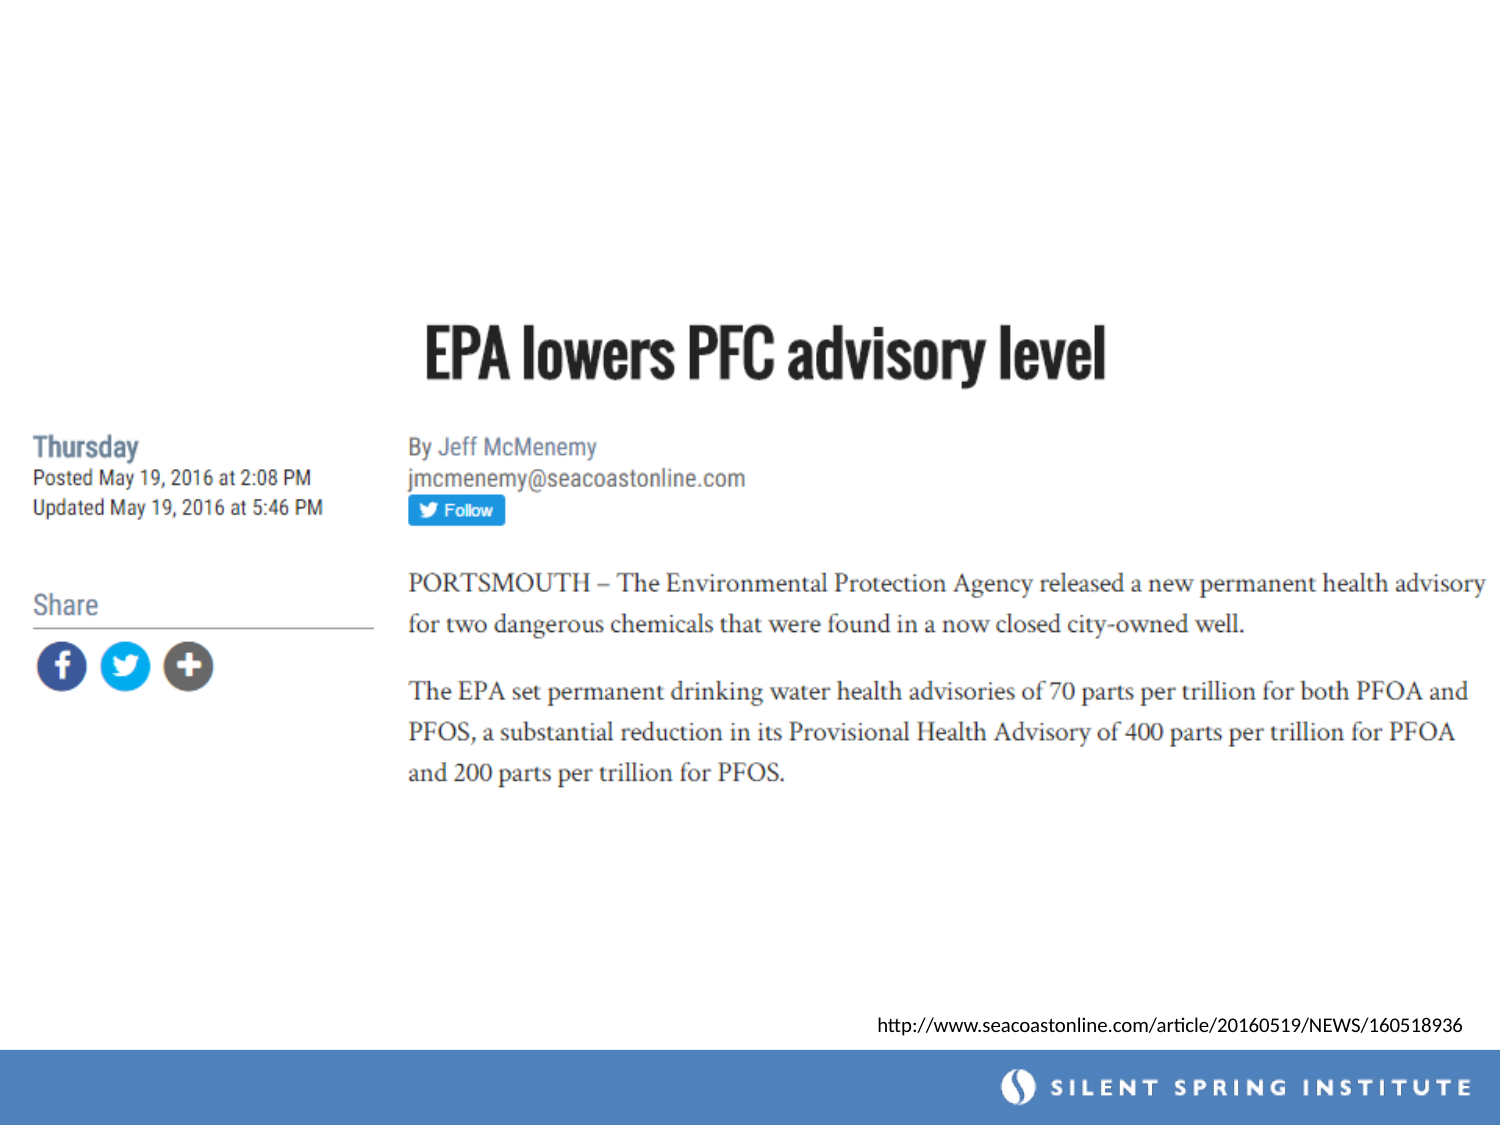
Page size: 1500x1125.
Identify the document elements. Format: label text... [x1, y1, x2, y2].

picture [999, 1068, 1480, 1107]
picture [0, 299, 1500, 809]
text_box http://www.seacoastonline.com/article/20160519/NEWS/160518936 [862, 1004, 1500, 1045]
